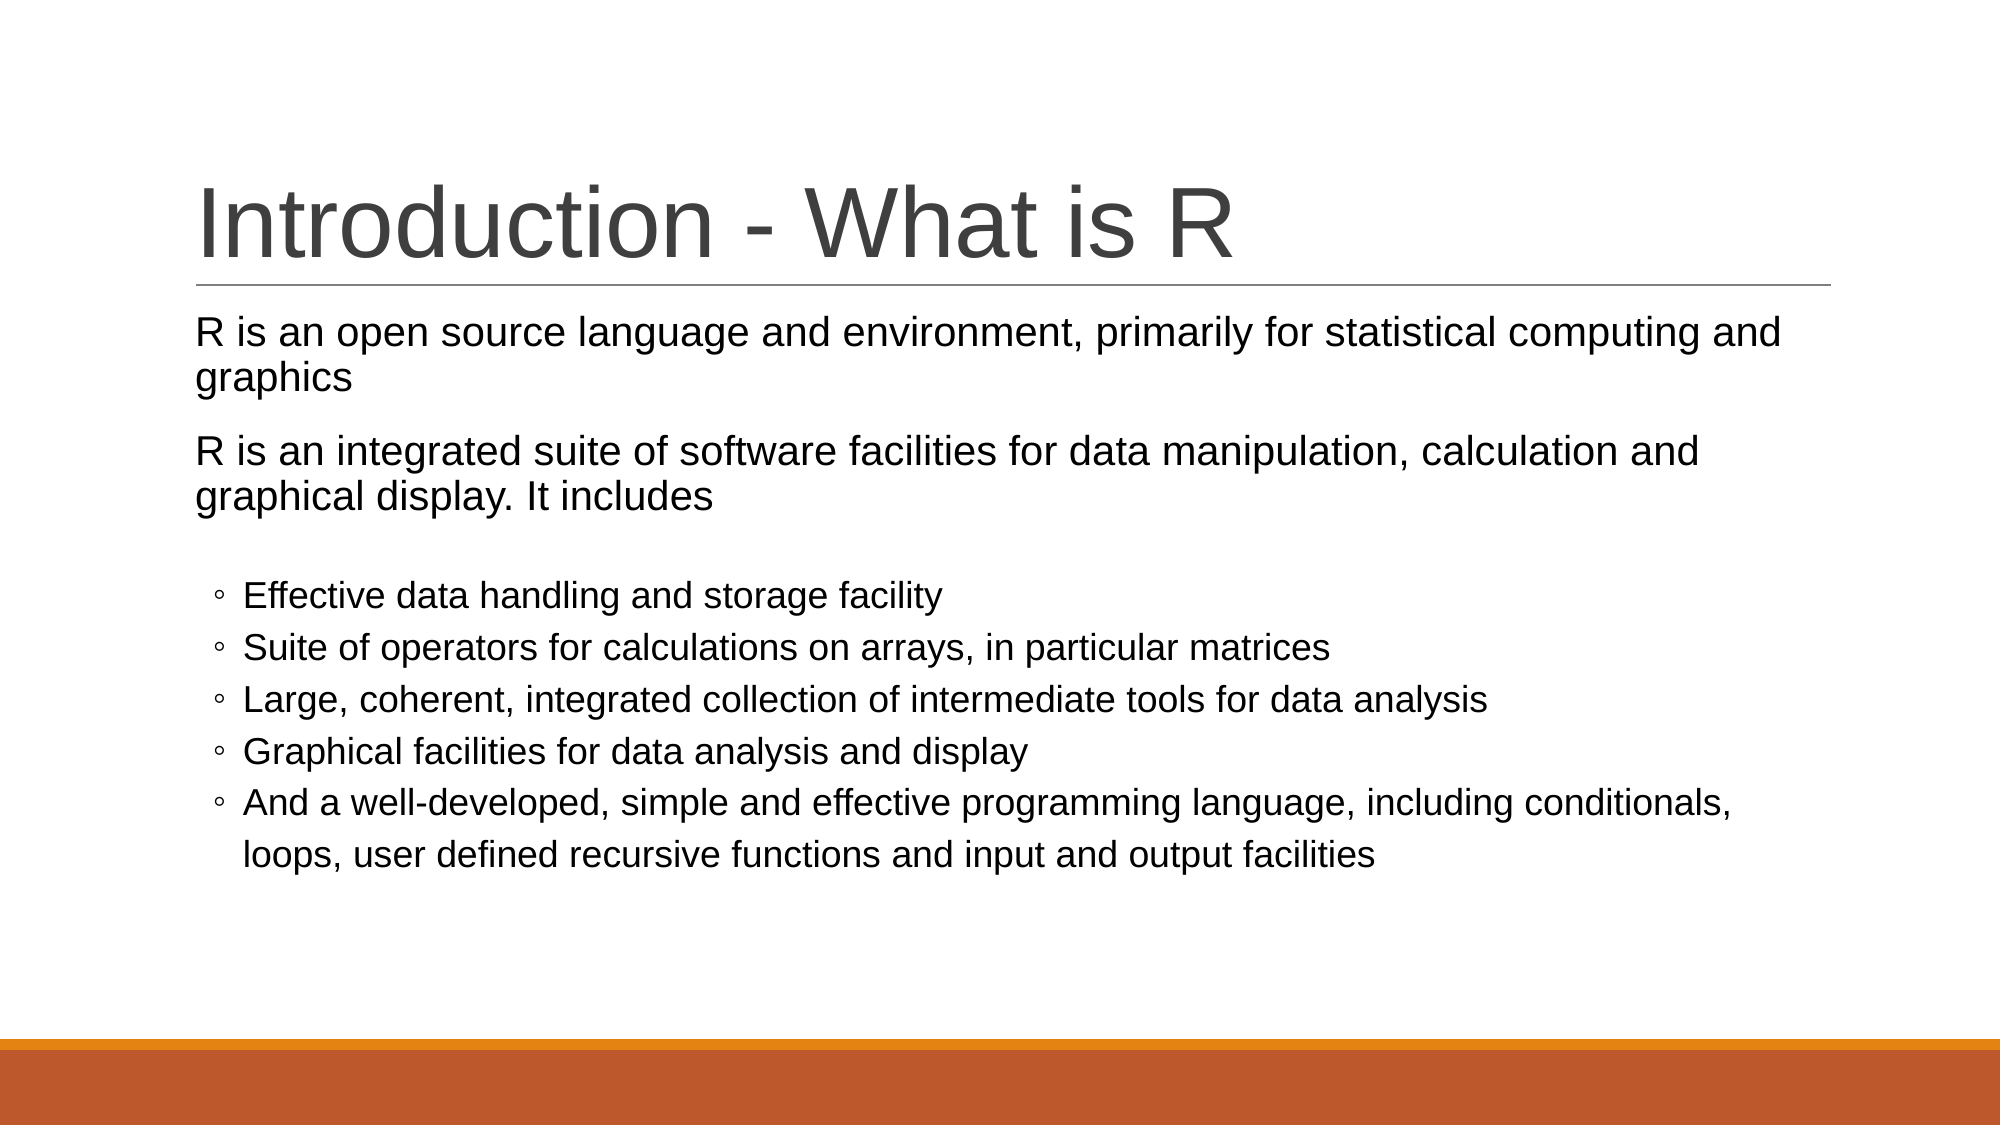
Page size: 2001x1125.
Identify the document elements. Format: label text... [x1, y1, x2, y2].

list R is an open source language and environment, primarily for statistical computing and graphics R is an integrated suite of software facilities for data manipulation, calculation and graphical display. It includes Effective data handling and storage facility Suite of operators for calculations on arrays, in particular matrices Large, coherent, integrated collection of intermediate tools for data analysis Graphical facilities for data analysis and display And a well-developed, simple and effective programming language, including conditionals, loops, user defined recursive functions and input and output facilities [180, 302, 1830, 963]
title Introduction - What is R [180, 47, 1830, 285]
